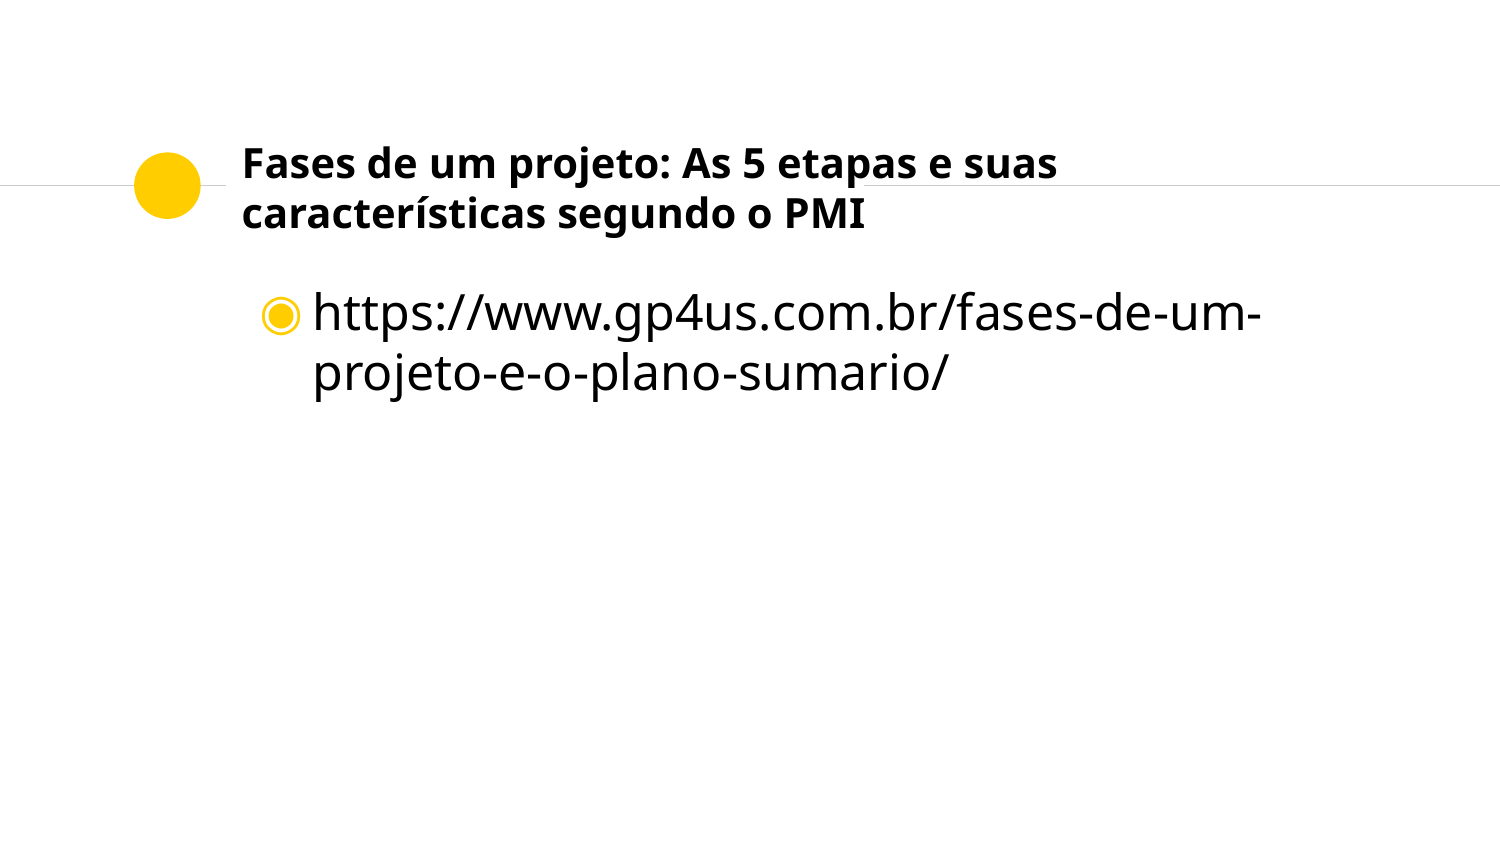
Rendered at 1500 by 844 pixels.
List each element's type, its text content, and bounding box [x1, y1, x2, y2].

list https://www.gp4us.com.br/fases-de-um-projeto-e-o-plano-sumario/ [226, 265, 1344, 776]
title Fases de um projeto: As 5 etapas e suas características segundo o PMI [226, 151, 1329, 223]
